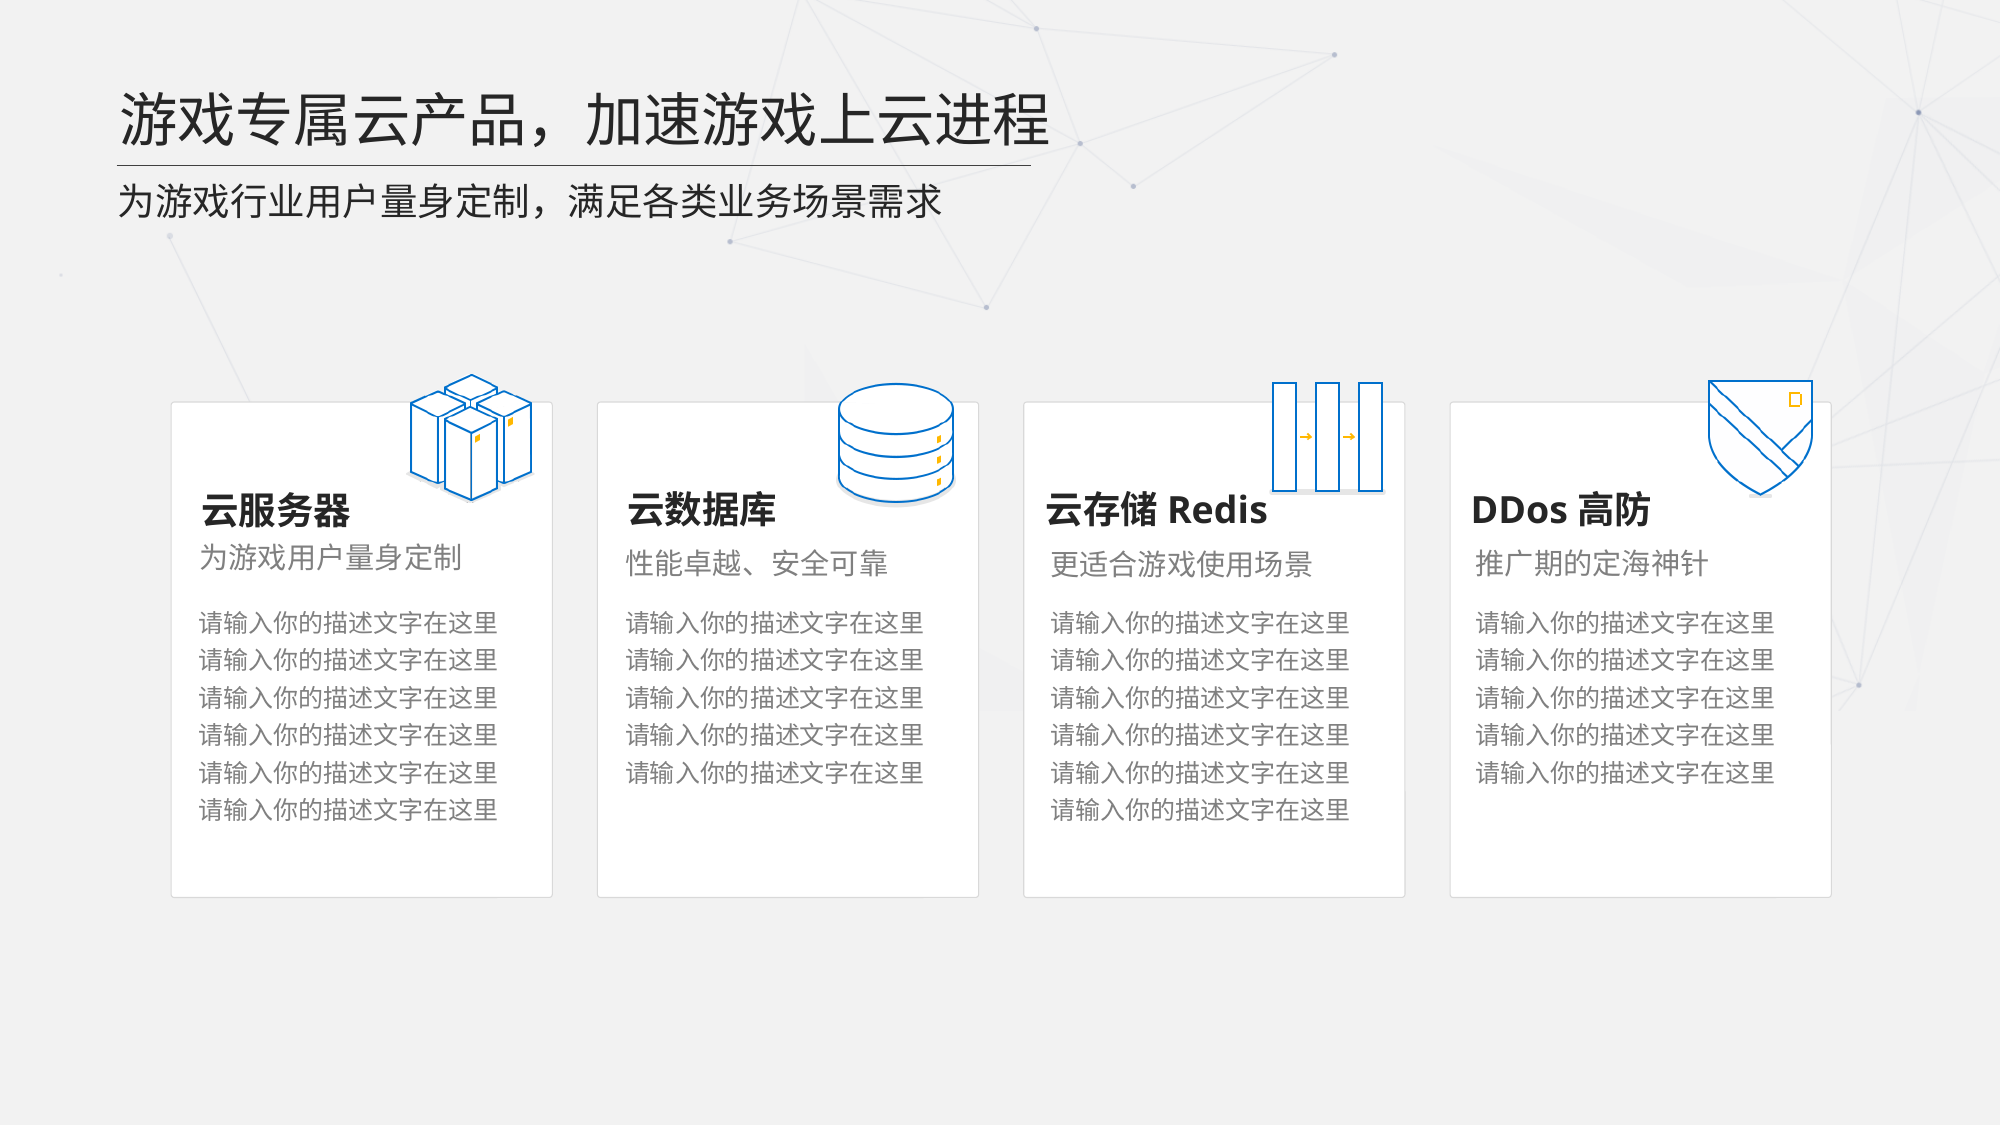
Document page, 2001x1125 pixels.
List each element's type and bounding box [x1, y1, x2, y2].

text_box [171, 374, 553, 898]
picture [0, 0, 2000, 711]
text_box [1450, 374, 1832, 898]
text_box [597, 380, 979, 898]
text_box [1023, 374, 1405, 898]
